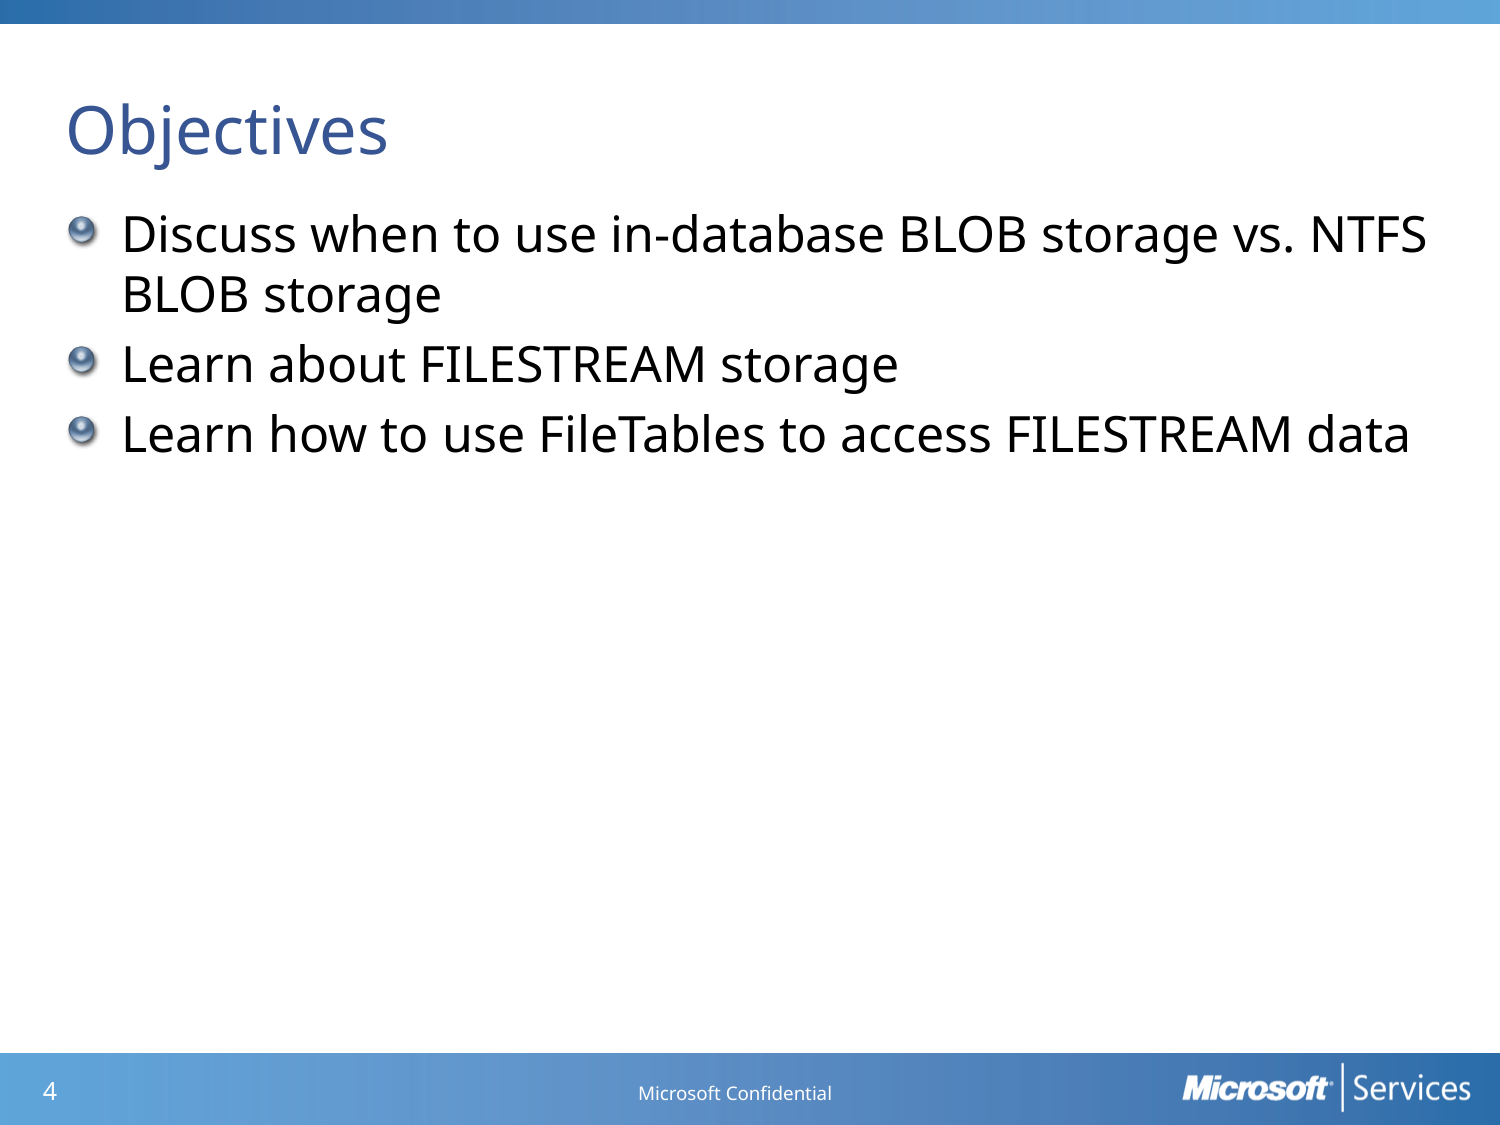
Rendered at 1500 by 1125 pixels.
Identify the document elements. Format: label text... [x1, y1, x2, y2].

picture [65, 344, 101, 380]
picture [0, 1050, 1500, 1125]
footer Microsoft Confidential [435, 1062, 1035, 1123]
picture [0, 0, 1500, 24]
slide_number 4 [0, 1062, 100, 1123]
title Objectives [50, 24, 1450, 175]
picture [65, 214, 101, 250]
list Discuss when to use in-database BLOB storage vs. NTFS BLOB storage Learn about FILESTREAM storage Learn how to use FileTables to access FILESTREAM data [50, 195, 1450, 1043]
picture [65, 414, 101, 450]
